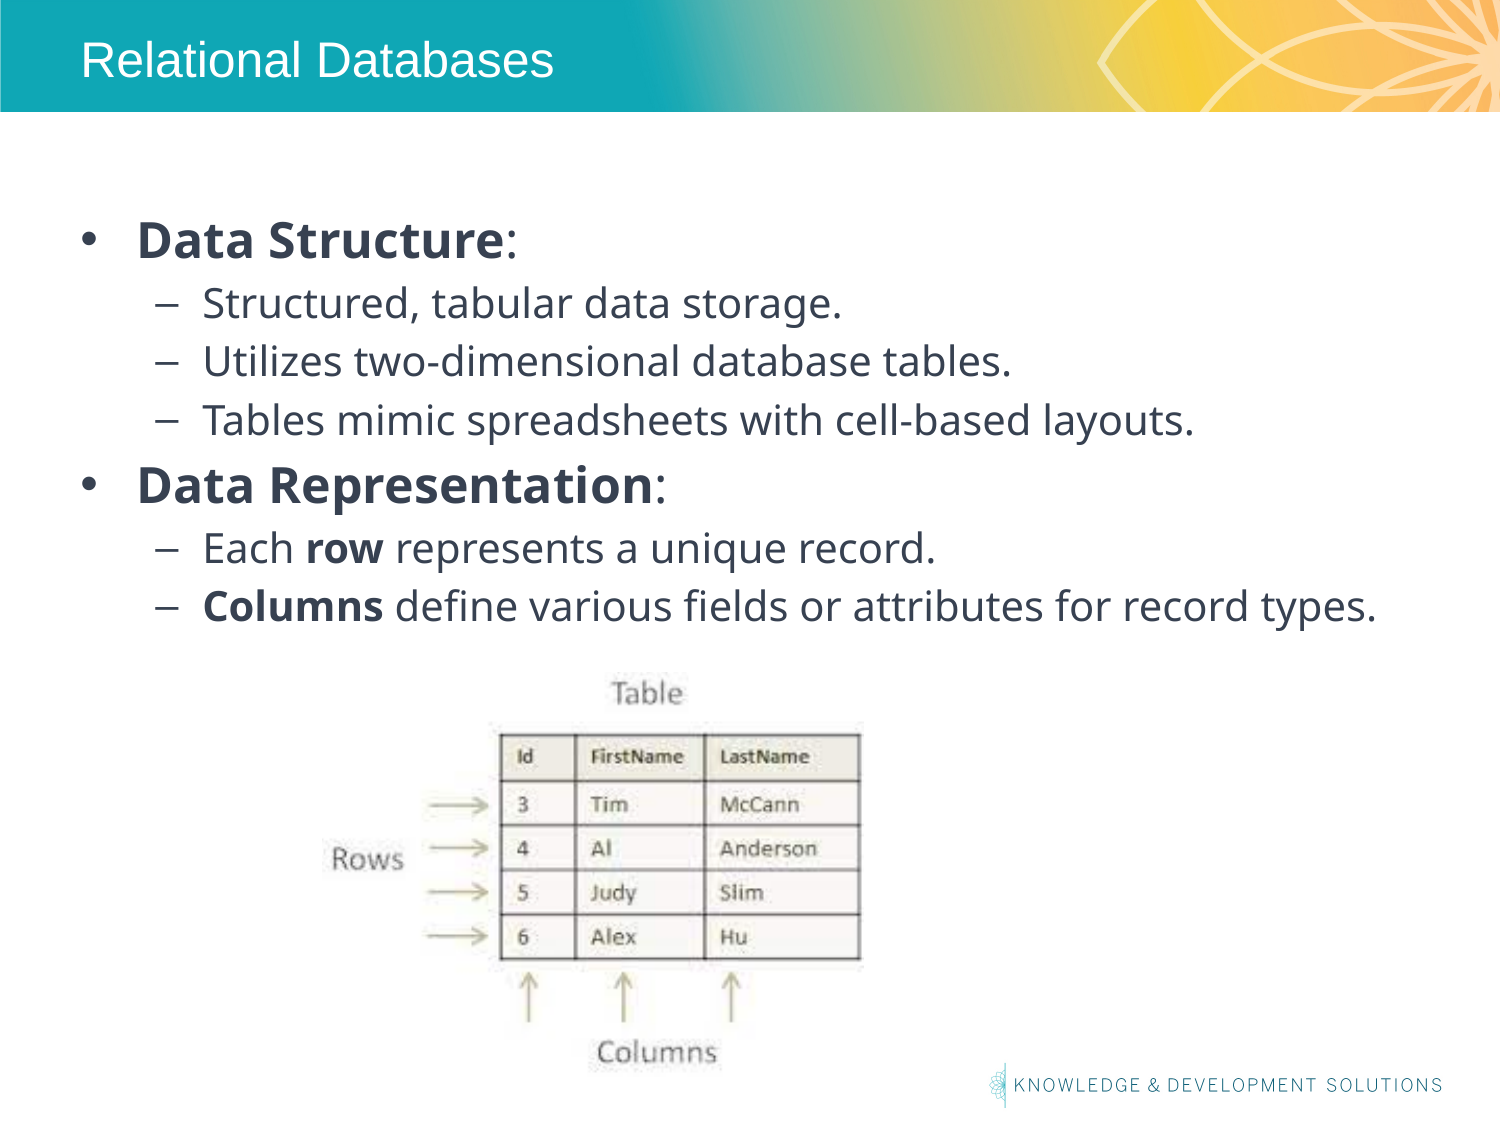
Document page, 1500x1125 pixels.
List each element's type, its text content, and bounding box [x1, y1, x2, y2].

picture [0, 0, 1500, 112]
list Data Structure: Structured, tabular data storage. Utilizes two-dimensional database tables. Tables mimic spreadsheets with cell-based layouts. Data Representation: Each row represents a unique record. Columns define various fields or attributes for record types. [65, 200, 1416, 1022]
title Relational Databases [65, 19, 1416, 90]
picture [971, 1051, 1500, 1125]
picture [322, 672, 865, 1077]
